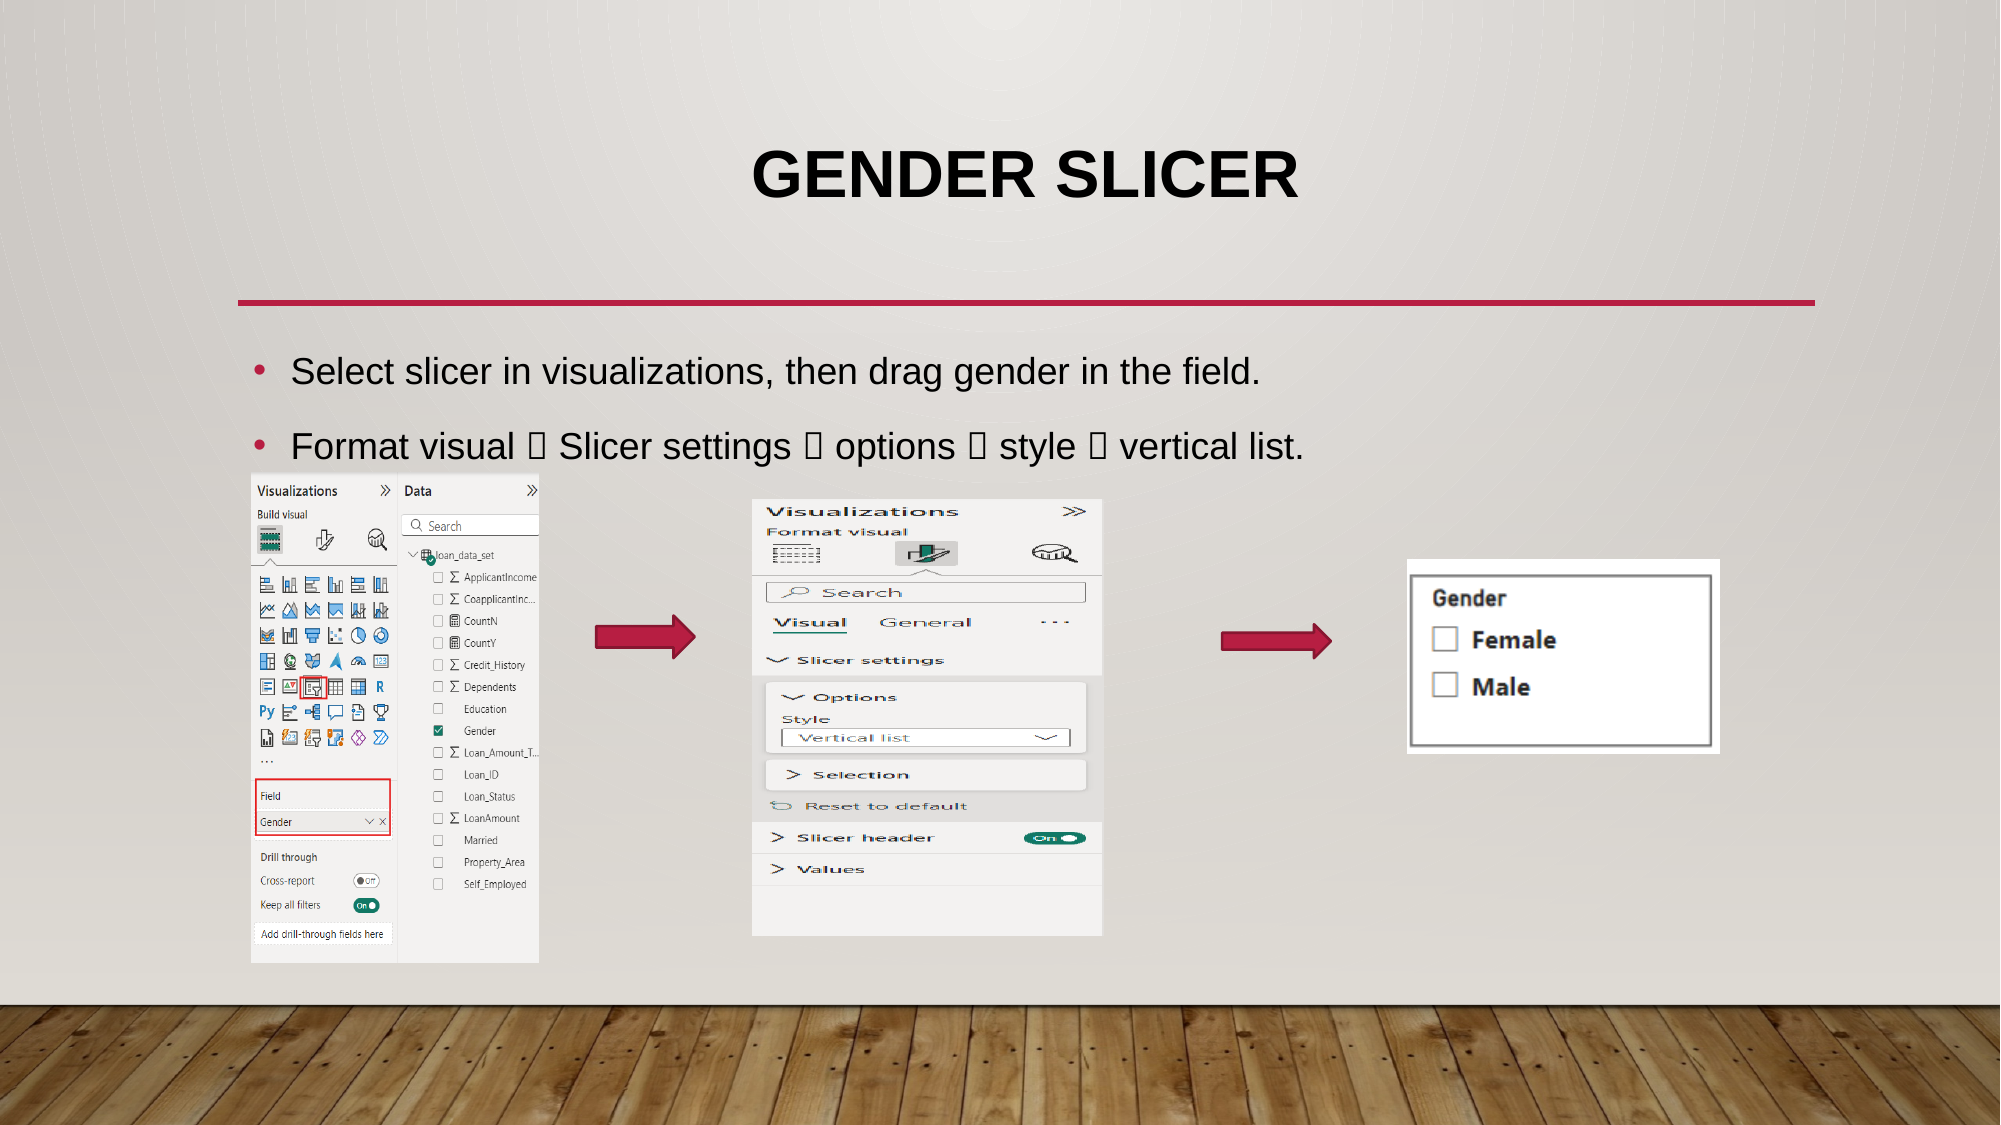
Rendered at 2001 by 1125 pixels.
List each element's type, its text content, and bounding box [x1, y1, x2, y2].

list Select slicer in visualizations, then drag gender in the field. Format visual  Slicer settings  options  style  vertical list. [238, 330, 1814, 897]
title GENDER SLICER [238, 131, 1814, 305]
text_box [1220, 623, 1332, 660]
text_box [594, 614, 696, 660]
picture [0, 1005, 2000, 1125]
picture [251, 471, 540, 963]
picture [751, 498, 1104, 936]
picture [1407, 559, 1721, 754]
